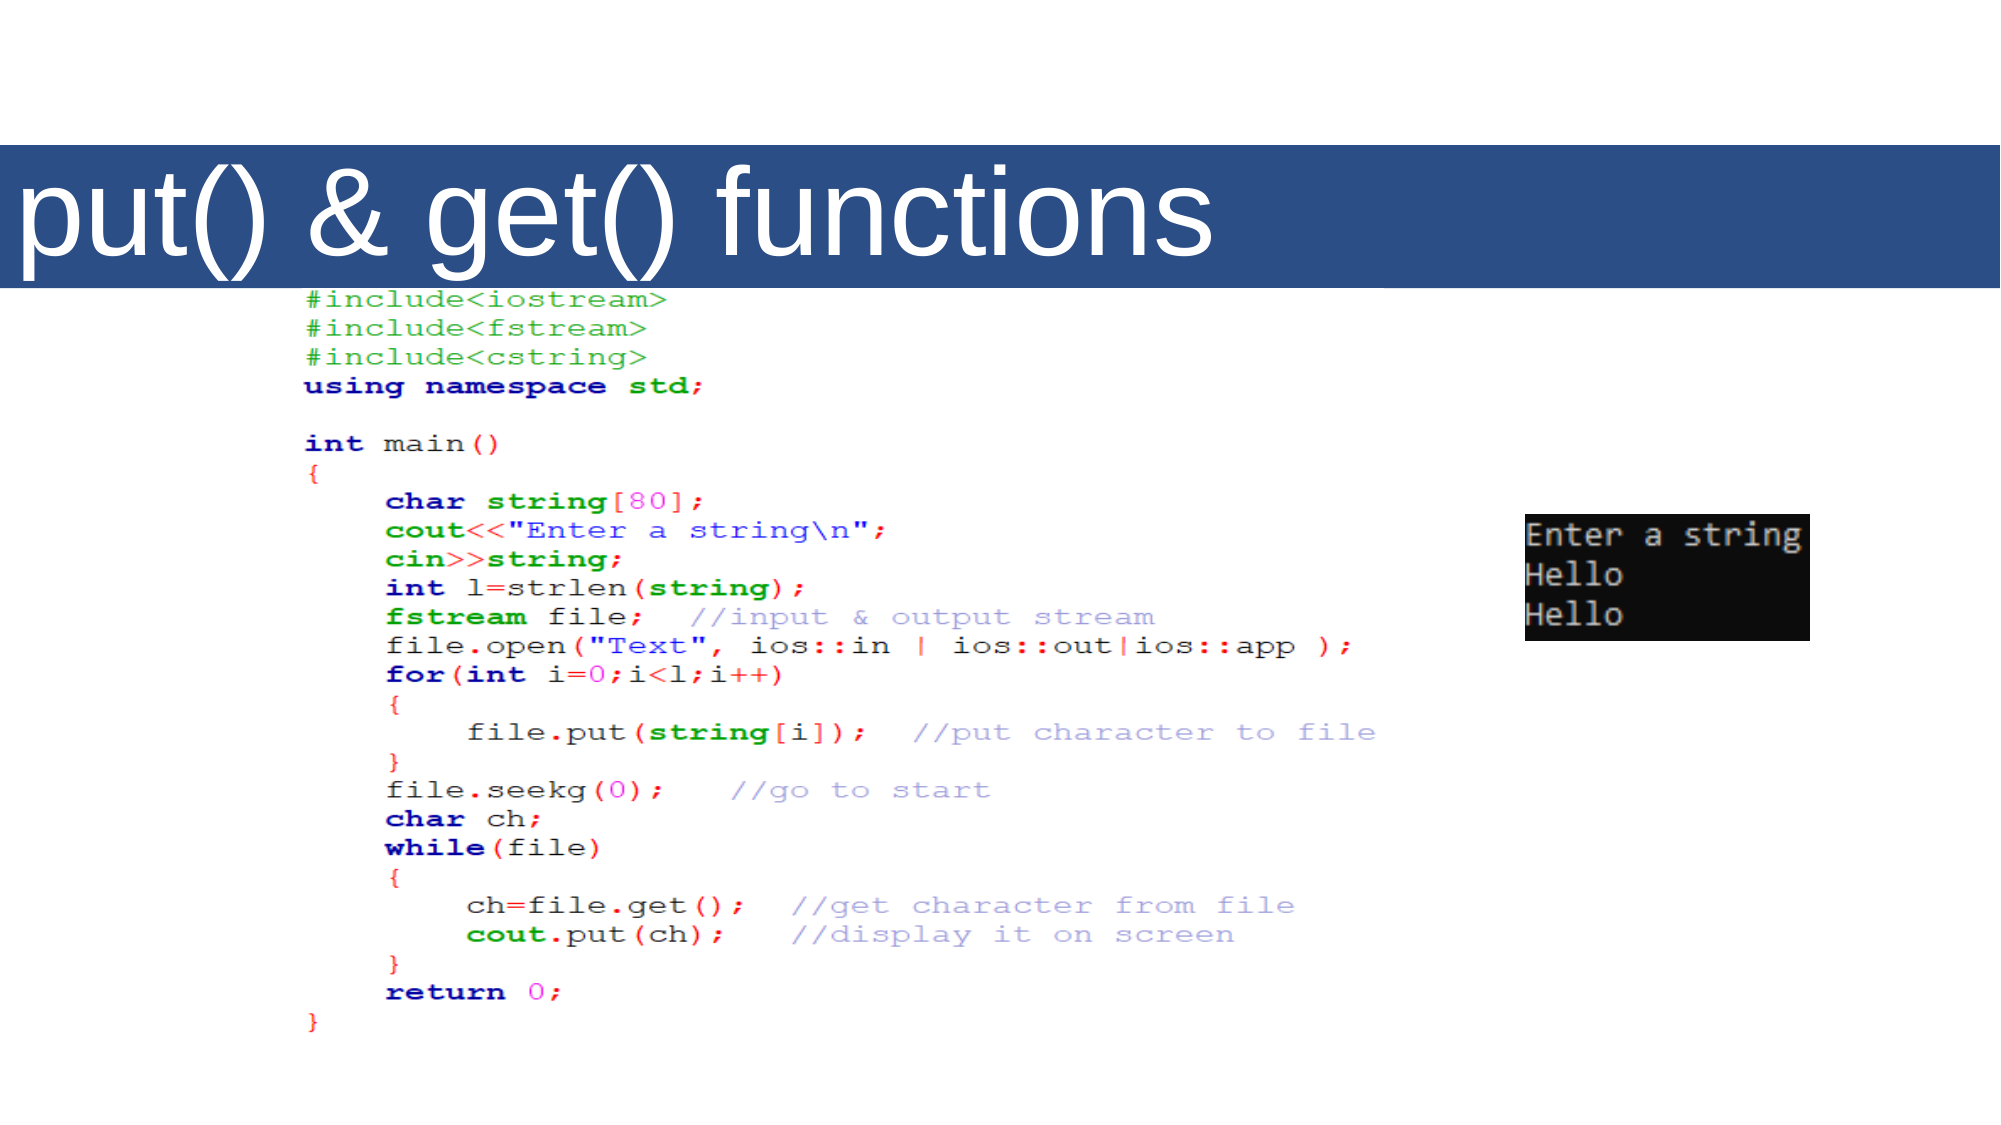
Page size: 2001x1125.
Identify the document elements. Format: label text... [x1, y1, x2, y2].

title put() & get() functions [0, 145, 2000, 289]
picture [302, 287, 1384, 1041]
picture [1524, 514, 1810, 641]
